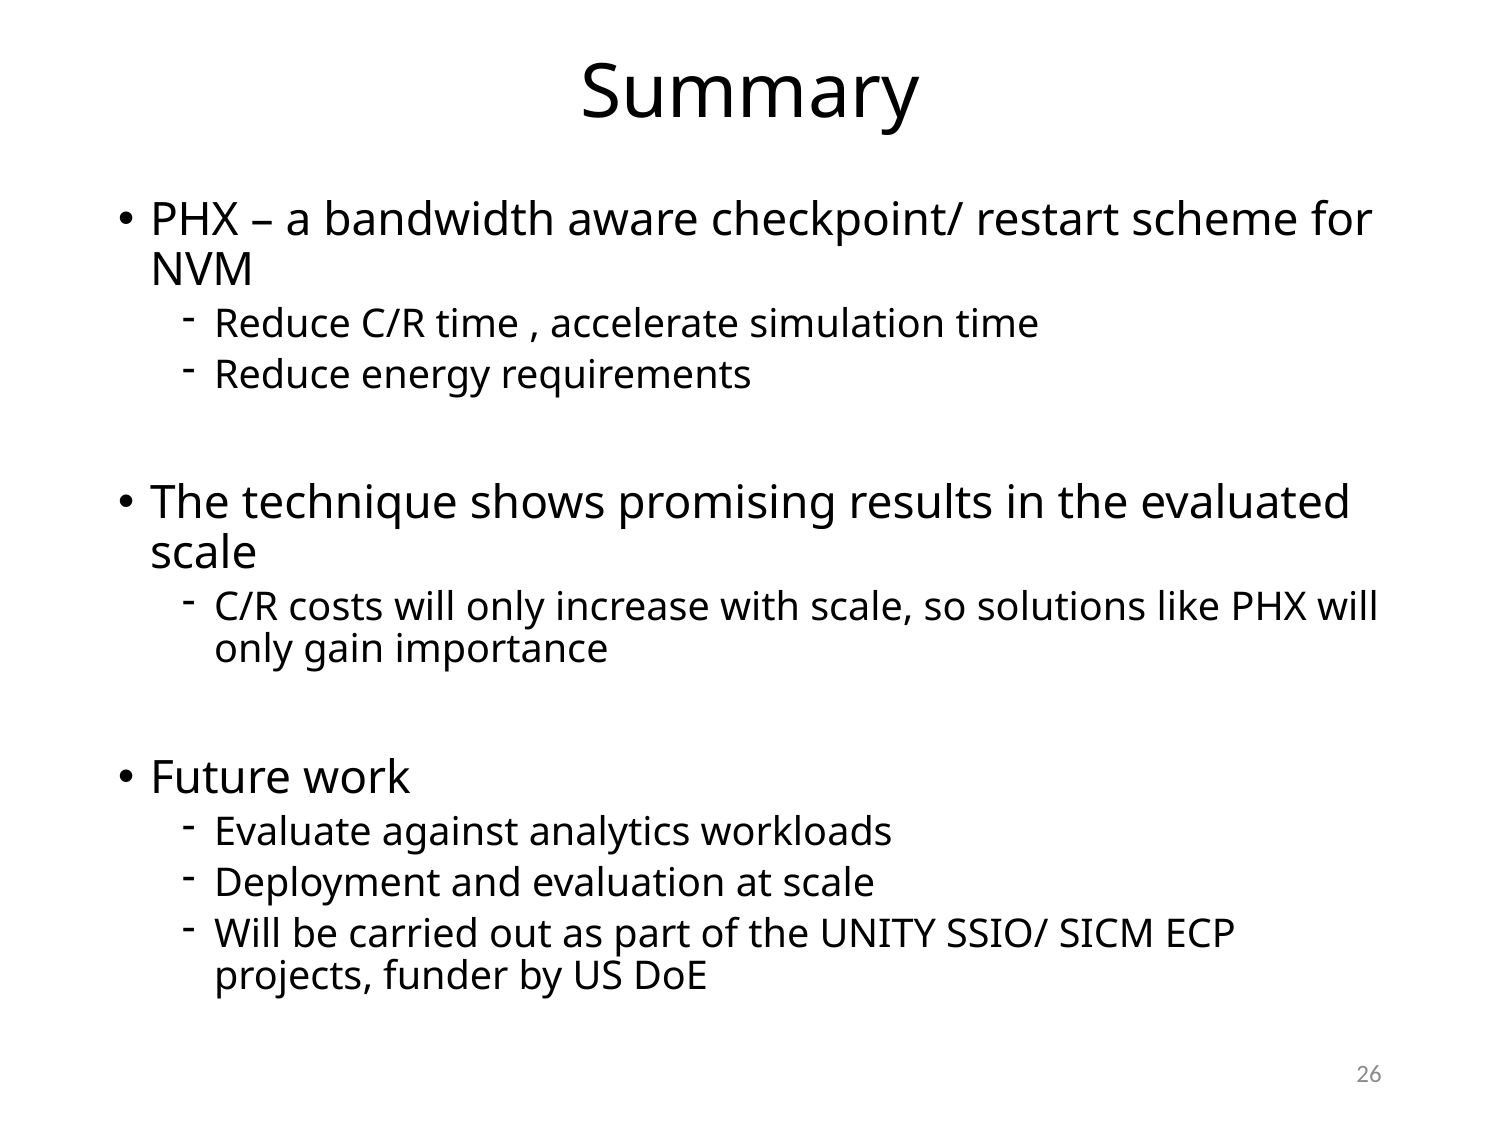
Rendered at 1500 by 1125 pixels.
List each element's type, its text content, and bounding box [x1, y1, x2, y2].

title Summary [103, 27, 1397, 160]
list PHX – a bandwidth aware checkpoint/ restart scheme for NVM Reduce C/R time , accelerate simulation time Reduce energy requirements The technique shows promising results in the evaluated scale C/R costs will only increase with scale, so solutions like PHX will only gain importance Future work Evaluate against analytics workloads Deployment and evaluation at scale Will be carried out as part of the UNITY SSIO/ SICM ECP projects, funder by US DoE [103, 188, 1397, 1014]
slide_number 26 [1059, 1042, 1397, 1103]
